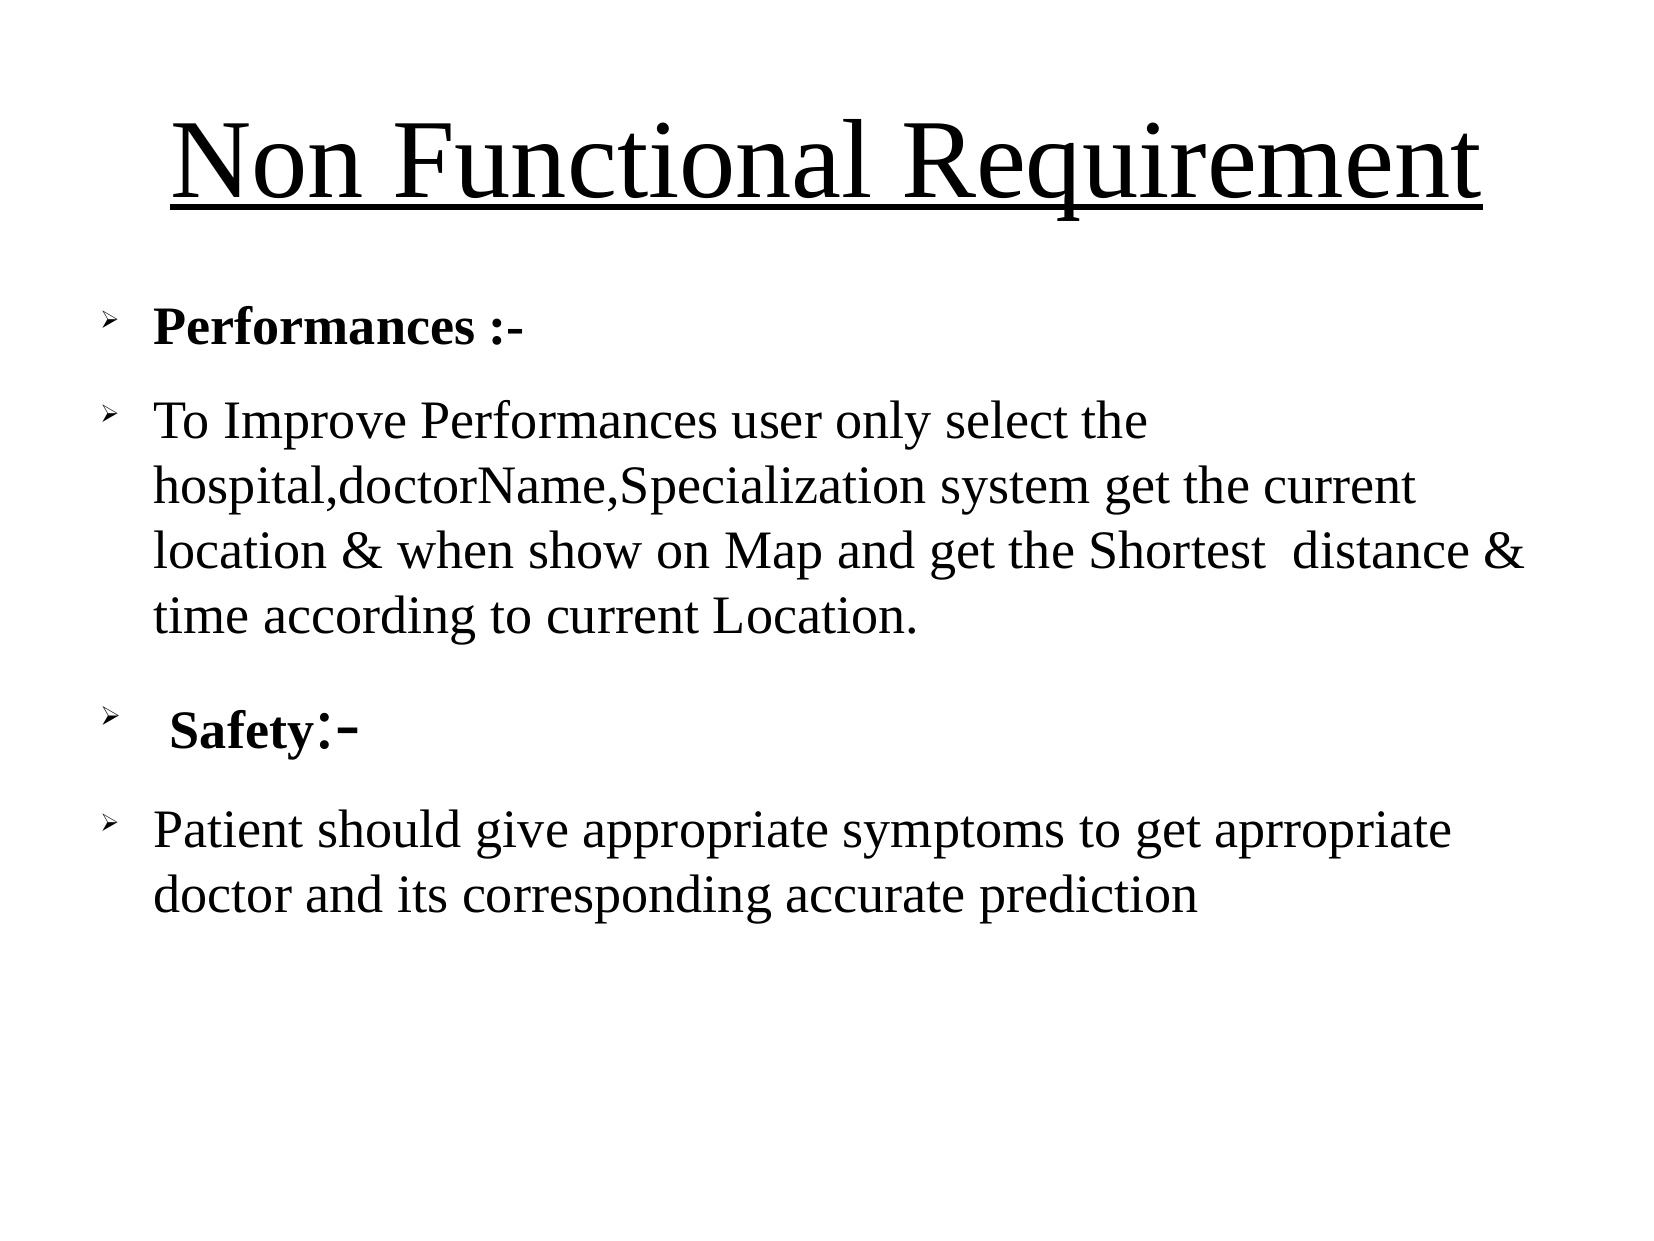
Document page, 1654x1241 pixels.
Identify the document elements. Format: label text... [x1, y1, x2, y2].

list Performances :- To Improve Performances user only select the hospital,doctorName,Specialization system get the current location & when show on Map and get the Shortest distance & time according to current Location. Safety:- Patient should give appropriate symptoms to get aprropriate doctor and its corresponding accurate prediction [82, 290, 1571, 1171]
title Non Functional Requirement [82, 49, 1571, 257]
